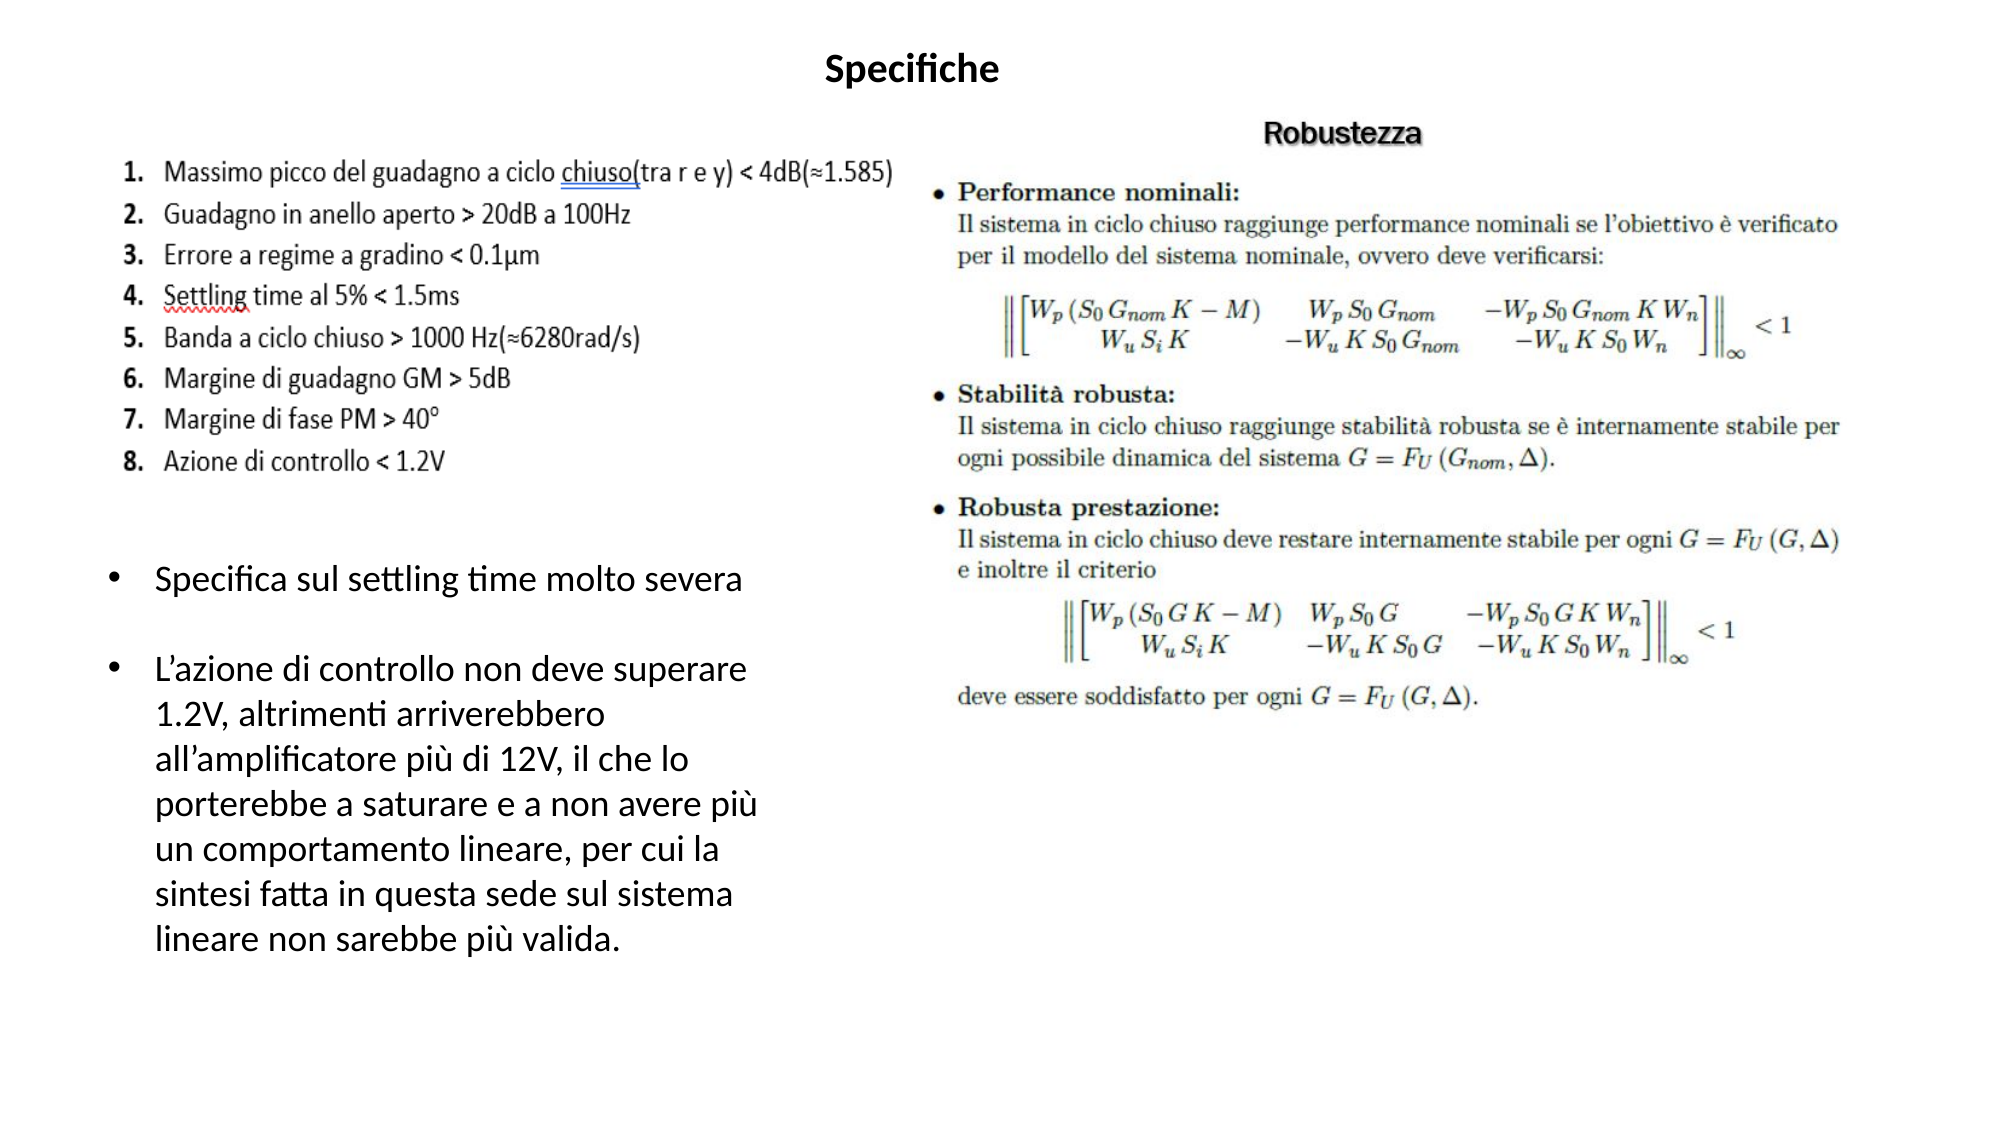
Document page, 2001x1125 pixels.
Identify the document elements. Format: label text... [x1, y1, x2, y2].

text_box Specifica sul settling time molto severa L’azione di controllo non deve superare 1.2V, altrimenti arriverebbero all’amplificatore più di 12V, il che lo porterebbe a saturare e a non avere più un comportamento lineare, per cui la sintesi fatta in questa sede sul sistema lineare non sarebbe più valida. [93, 546, 796, 1012]
picture [122, 155, 896, 494]
text_box Specifiche [607, 33, 1218, 144]
picture [912, 88, 1847, 738]
